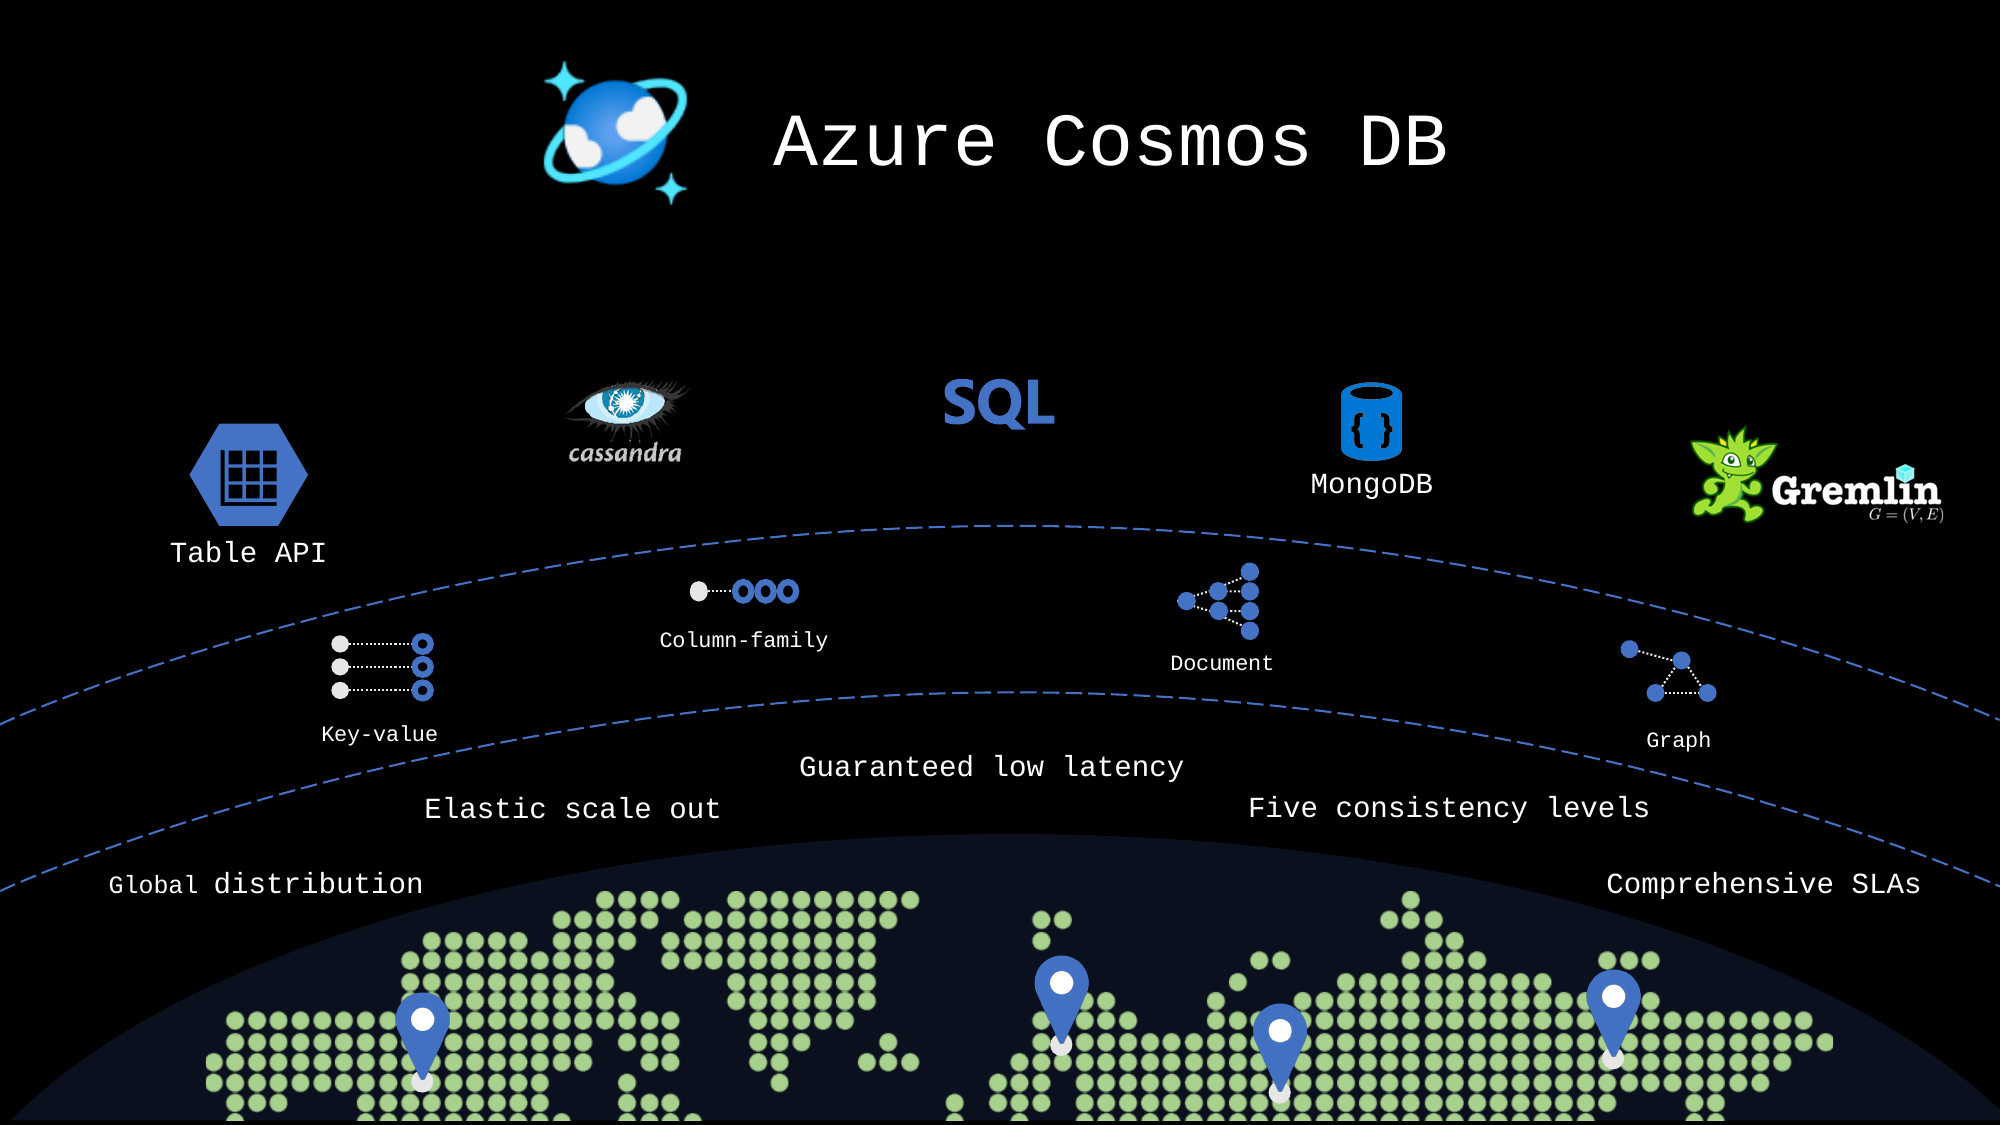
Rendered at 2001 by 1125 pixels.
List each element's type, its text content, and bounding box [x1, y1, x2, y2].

picture [1307, 375, 1436, 467]
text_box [689, 581, 797, 602]
text_box Azure Cosmos DB [707, 82, 1514, 188]
text_box Global distribution [93, 857, 439, 907]
text_box Column-family [659, 618, 844, 660]
text_box Comprehensive SLAs [1591, 857, 1937, 907]
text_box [1551, 951, 1676, 1075]
text_box Document [1170, 641, 1290, 683]
text_box [188, 422, 310, 525]
text_box [943, 377, 976, 426]
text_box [320, 635, 454, 755]
text_box Guaranteed low latency [784, 739, 1217, 790]
text_box [0, 722, 1928, 893]
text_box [1177, 562, 1260, 641]
picture [205, 891, 1833, 1121]
text_box [977, 377, 1029, 431]
text_box [1937, 859, 2000, 888]
text_box Elastic scale out [409, 782, 755, 833]
text_box [8, 987, 2000, 1122]
picture [1689, 424, 1944, 524]
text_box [1218, 985, 1342, 1110]
text_box Five consistency levels [1233, 781, 1666, 831]
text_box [999, 937, 1124, 1062]
text_box MongoDB [1289, 457, 1454, 508]
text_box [1620, 640, 1717, 702]
text_box Graph [1646, 718, 1727, 760]
text_box [0, 524, 2000, 726]
picture [540, 57, 692, 210]
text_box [360, 974, 485, 1099]
text_box Table API [148, 525, 349, 576]
picture [561, 375, 692, 463]
text_box [1027, 379, 1056, 425]
